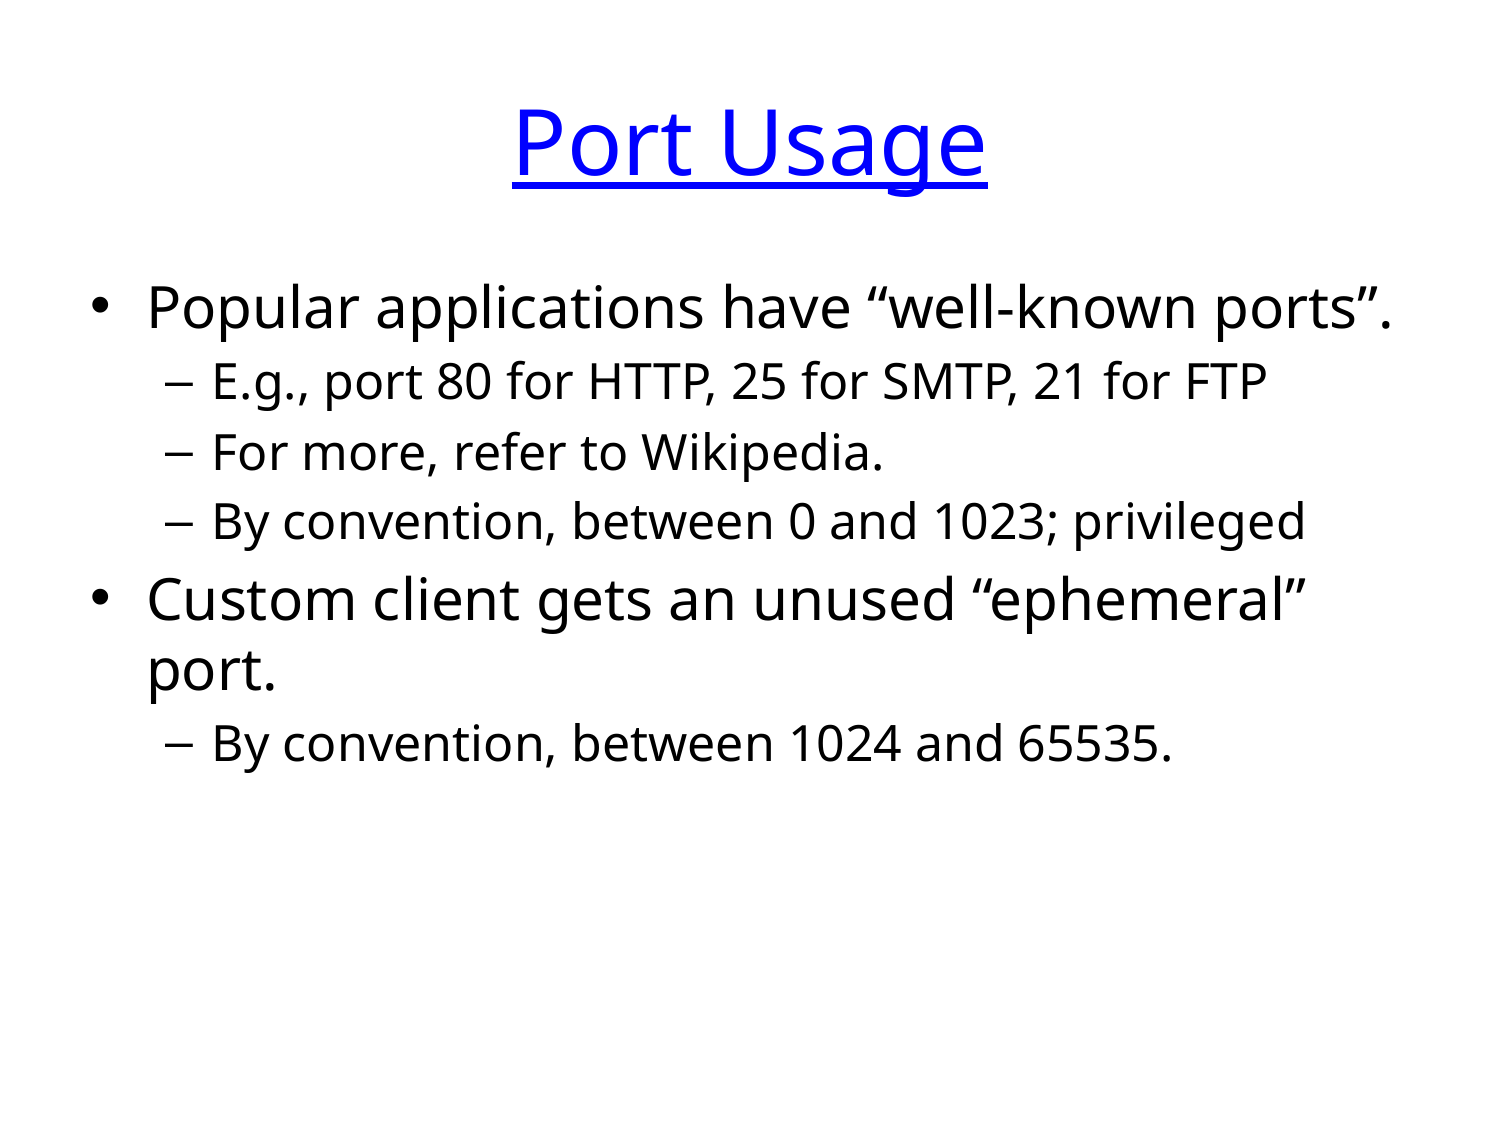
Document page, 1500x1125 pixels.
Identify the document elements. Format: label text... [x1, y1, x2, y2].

title Port Usage [75, 45, 1425, 233]
list Popular applications have “well-known ports”. E.g., port 80 for HTTP, 25 for SMTP, 21 for FTP For more, refer to Wikipedia. By convention, between 0 and 1023; privileged Custom client gets an unused “ephemeral” port. By convention, between 1024 and 65535. [75, 262, 1425, 1005]
